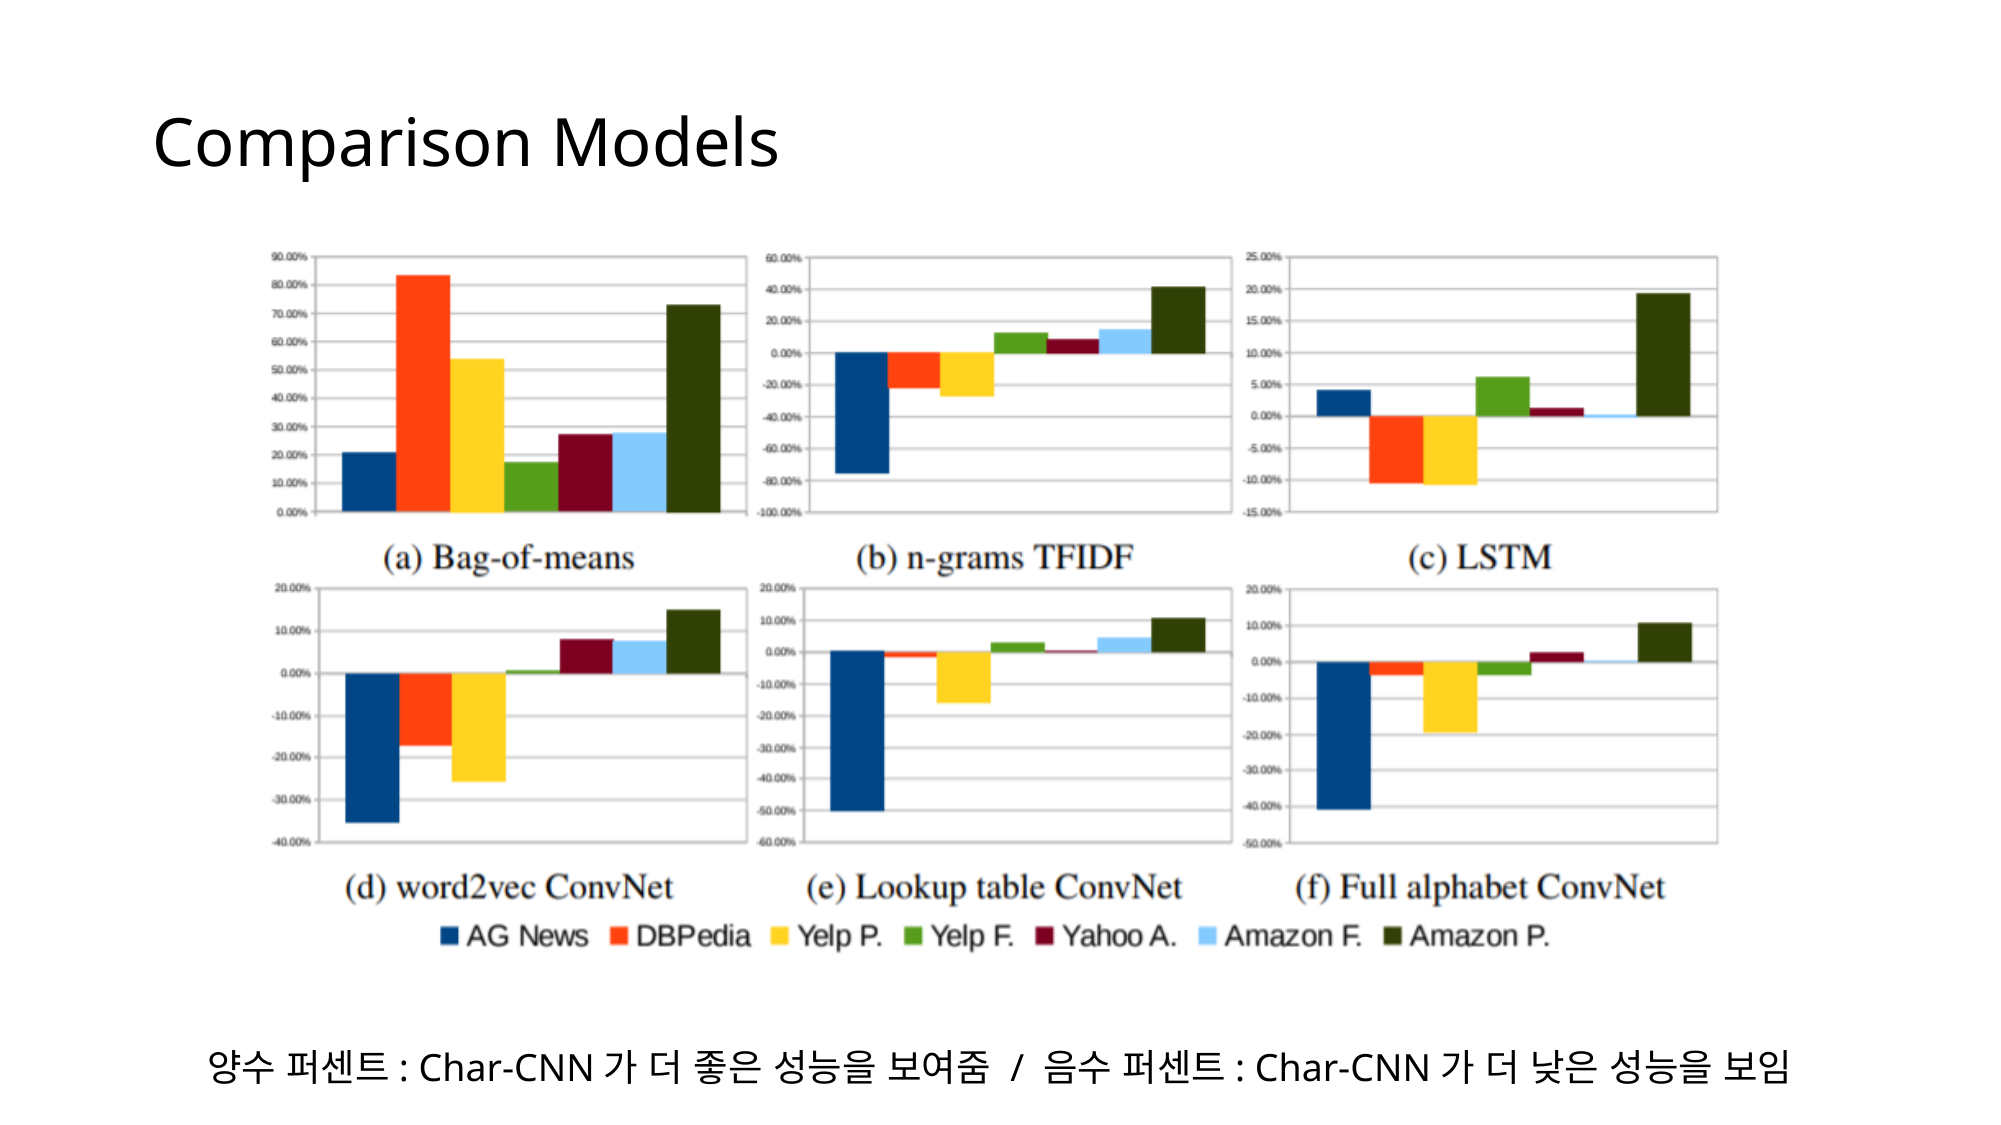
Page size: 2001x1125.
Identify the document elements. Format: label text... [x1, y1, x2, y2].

picture [226, 213, 1774, 983]
text_box 양수 퍼센트: Char-CNN가 더 좋은 성능을 보여줌 / 음수 퍼센트: Char-CNN가 더 낮은 성능을 보임 [192, 1036, 1808, 1097]
title Comparison Models [137, 59, 863, 229]
